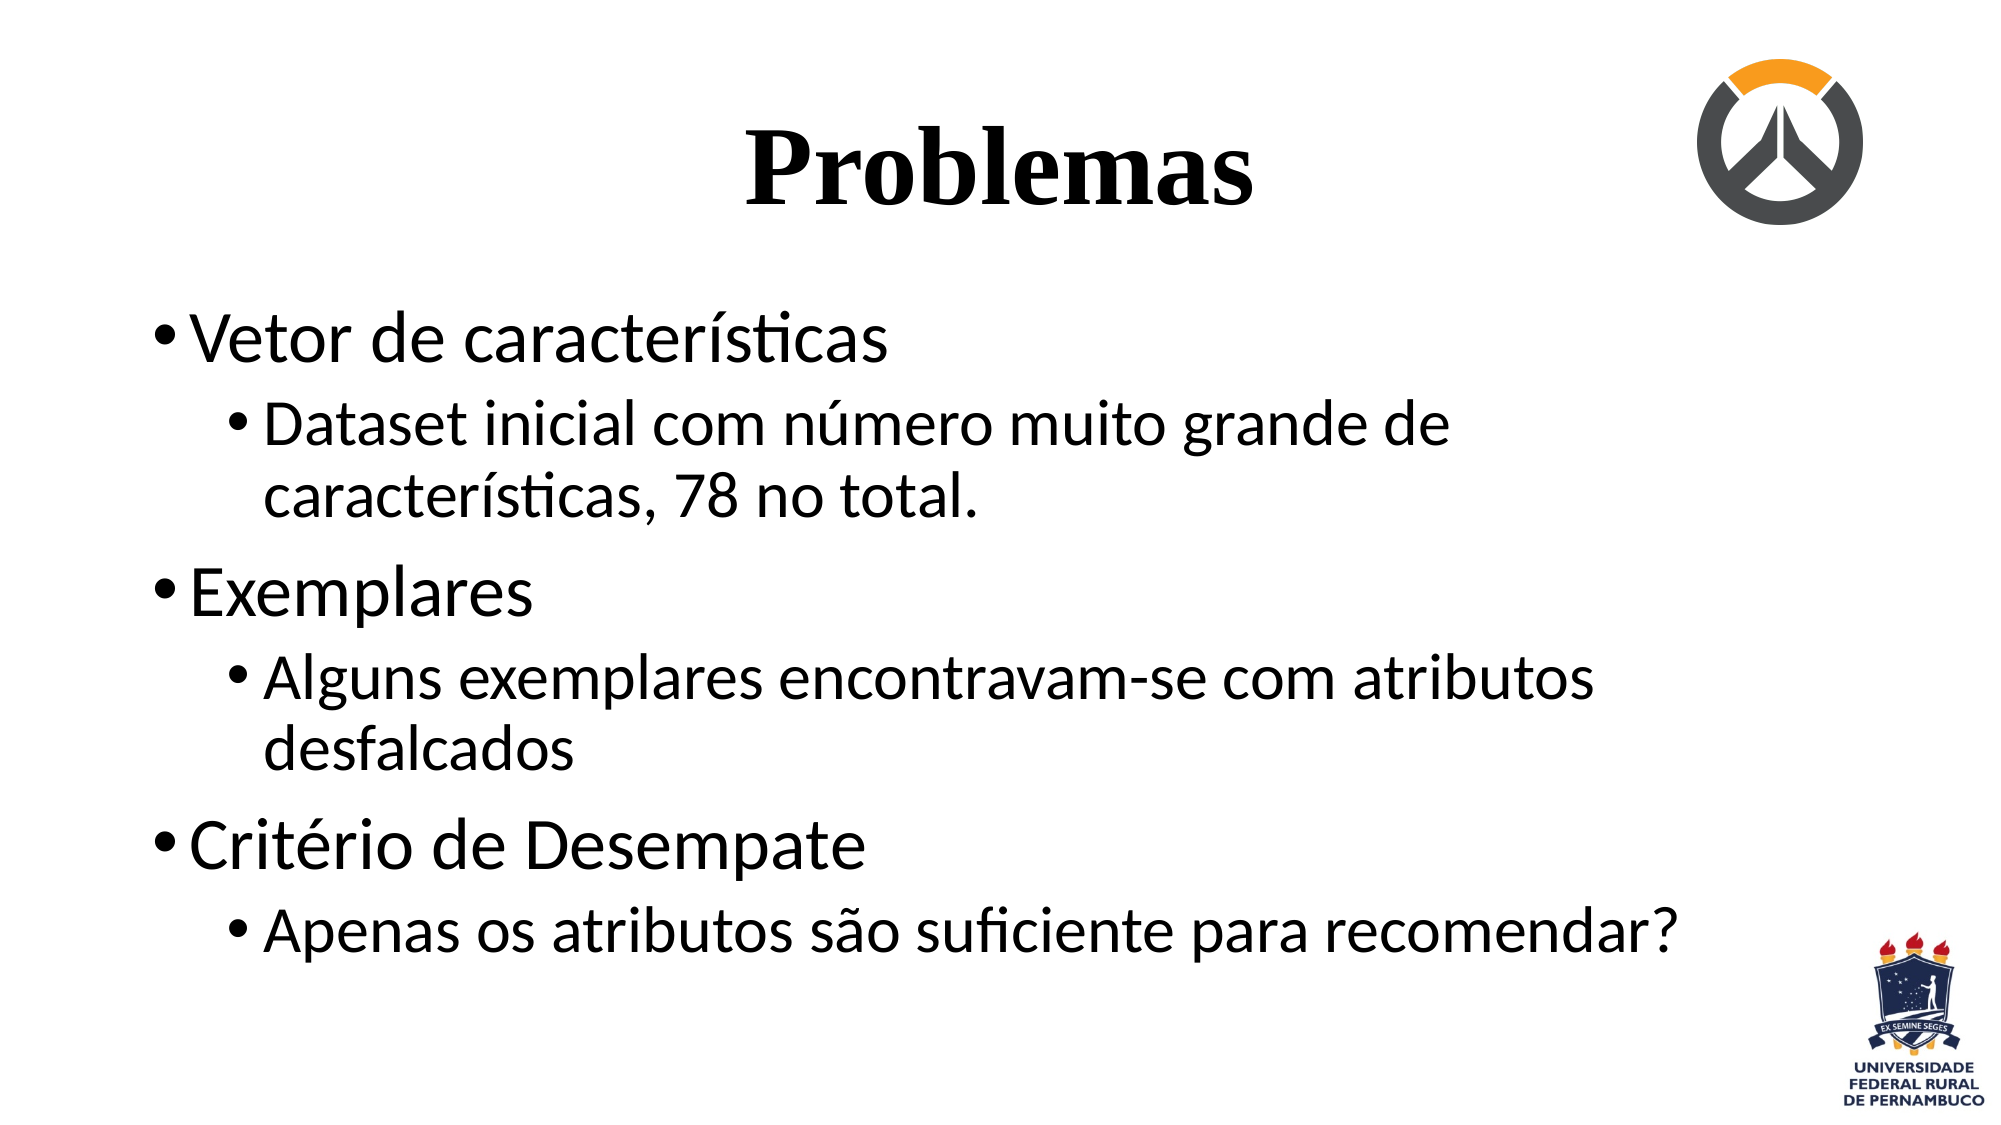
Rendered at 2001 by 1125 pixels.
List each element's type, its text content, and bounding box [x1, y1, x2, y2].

list Vetor de características Dataset inicial com número muito grande de características, 78 no total. Exemplares Alguns exemplares encontravam-se com atributos desfalcados Critério de Desempate Apenas os atributos são suficiente para recomendar? [137, 291, 1863, 976]
picture [1828, 919, 2000, 1125]
picture [1697, 59, 1863, 225]
title Problemas [137, 59, 1863, 278]
